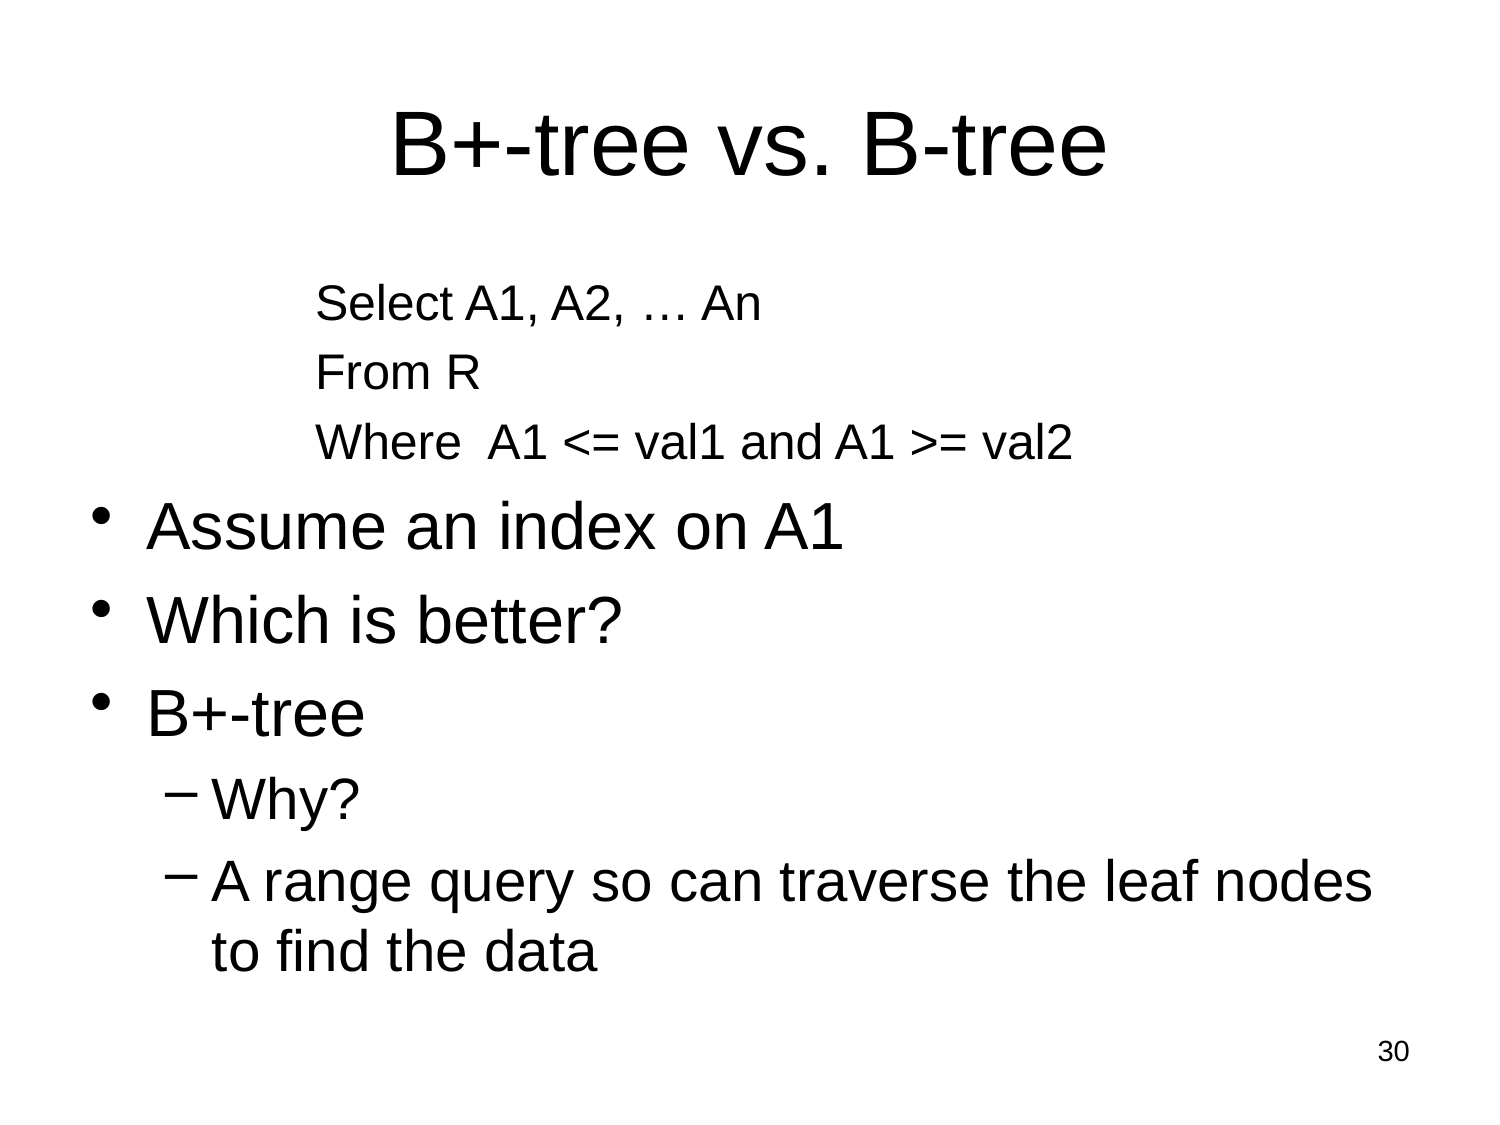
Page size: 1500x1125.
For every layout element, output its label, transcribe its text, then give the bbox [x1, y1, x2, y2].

list Select A1, A2, … An From R Where A1 <= val1 and A1 >= val2 Assume an index on A1 Which is better? B+-tree Why? A range query so can traverse the leaf nodes to find the data [75, 262, 1425, 1005]
slide_number 30 [1074, 1024, 1426, 1103]
title B+-tree vs. B-tree [75, 45, 1425, 233]
